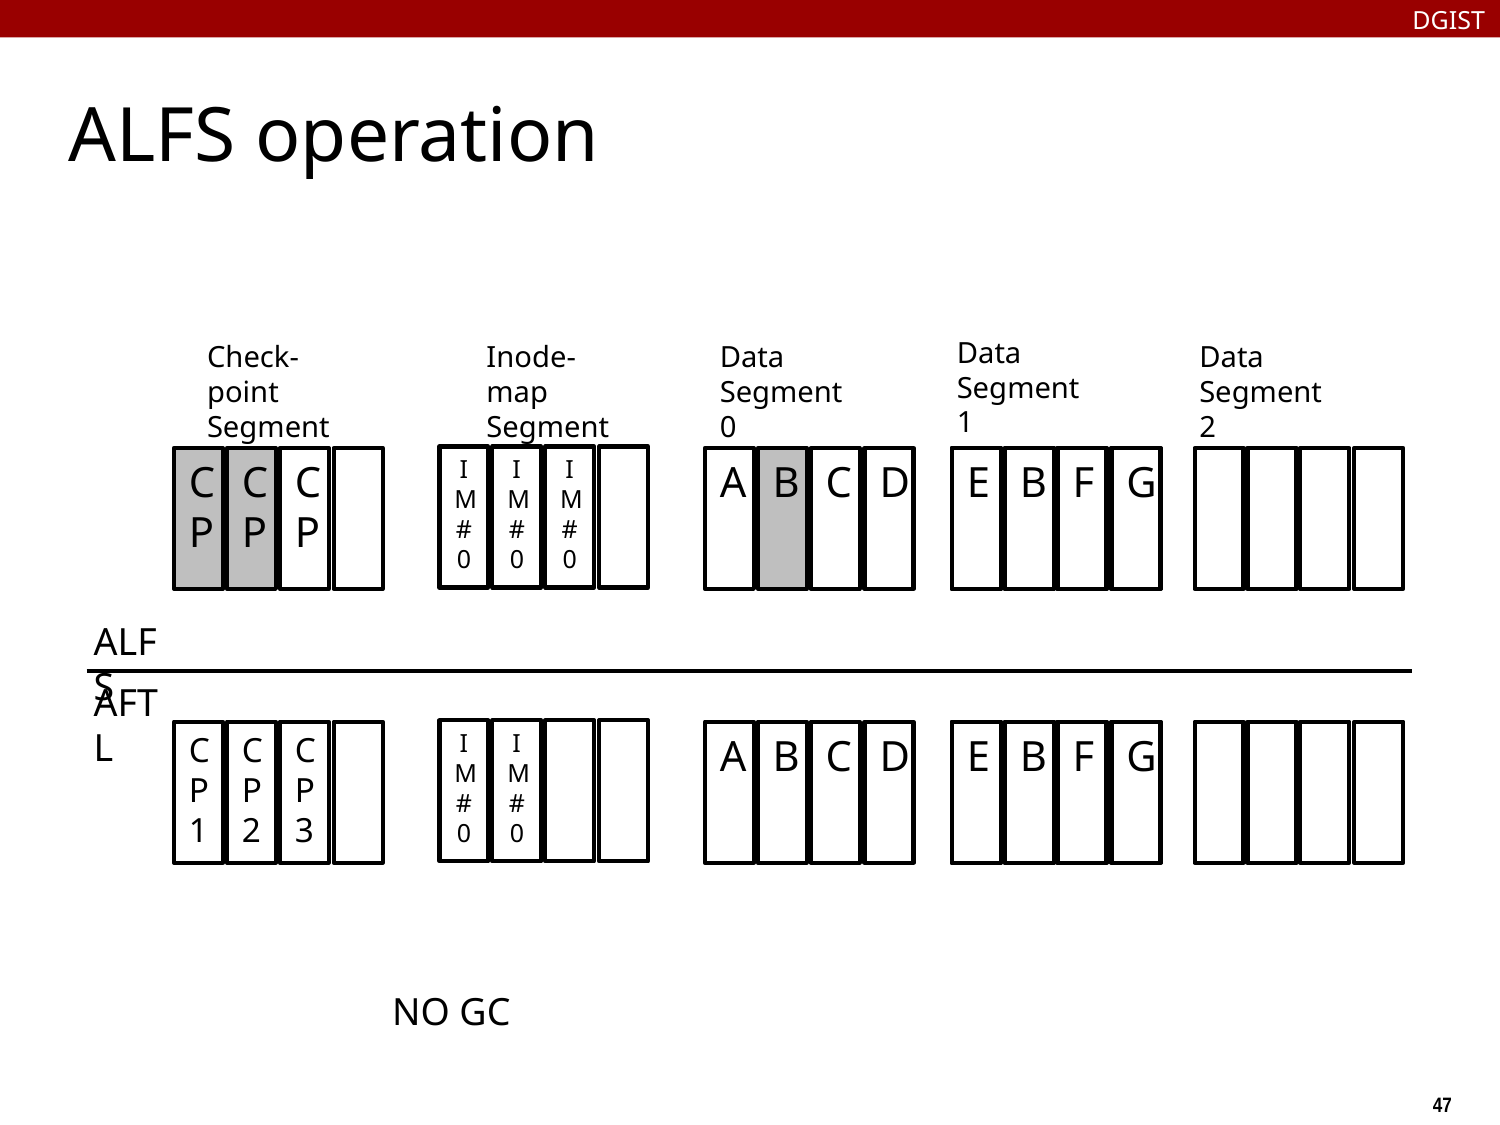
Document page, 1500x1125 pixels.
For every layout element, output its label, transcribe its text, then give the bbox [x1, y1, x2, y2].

title ALFS operation [62, 41, 1438, 222]
text_box [599, 720, 649, 862]
text_box CP [279, 447, 329, 589]
text_box [1194, 721, 1244, 863]
text_box [0, 0, 1500, 38]
text_box [333, 721, 383, 863]
text_box NO GC [377, 980, 1157, 1041]
text_box B [1004, 721, 1054, 863]
text_box ALFS [78, 610, 189, 671]
text_box IM#0 [439, 720, 489, 862]
text_box AFTL [78, 671, 189, 776]
text_box C [810, 451, 860, 589]
text_box Check-point Segment [192, 330, 368, 451]
text_box G [1111, 447, 1161, 589]
text_box CP3 [279, 721, 329, 863]
text_box F [1057, 721, 1107, 863]
text_box A [704, 721, 754, 863]
text_box IM#0 [492, 720, 542, 862]
text_box CP 2 [226, 721, 276, 863]
text_box DGIST [1412, 4, 1500, 34]
text_box B [757, 721, 807, 863]
text_box IM#0 [439, 446, 489, 588]
text_box [1300, 451, 1350, 589]
text_box [599, 446, 649, 588]
text_box [1194, 451, 1244, 589]
text_box [1300, 721, 1350, 863]
text_box CP 1 [173, 721, 223, 863]
text_box G [1111, 721, 1161, 863]
text_box [1354, 447, 1404, 589]
text_box CP [173, 447, 223, 589]
text_box Inode-map Segment [471, 330, 647, 451]
text_box Data Segment 1 [942, 326, 1118, 447]
text_box [1354, 721, 1404, 863]
text_box Data Segment 0 [704, 330, 880, 451]
text_box E [951, 447, 1001, 589]
text_box CP [226, 447, 276, 589]
text_box D [864, 447, 914, 589]
text_box D [864, 721, 914, 863]
text_box Data Segment 2 [1184, 330, 1360, 451]
text_box [1247, 451, 1297, 589]
list [62, 229, 1438, 568]
text_box [545, 720, 595, 862]
text_box B [1004, 447, 1054, 589]
text_box [1247, 721, 1297, 863]
text_box E [951, 721, 1001, 863]
text_box F [1057, 447, 1107, 589]
text_box IM#0 [545, 446, 595, 588]
text_box C [810, 721, 860, 863]
text_box IM#0 [492, 446, 542, 588]
text_box [333, 447, 383, 589]
text_box B [757, 451, 807, 589]
text_box A [704, 451, 754, 589]
